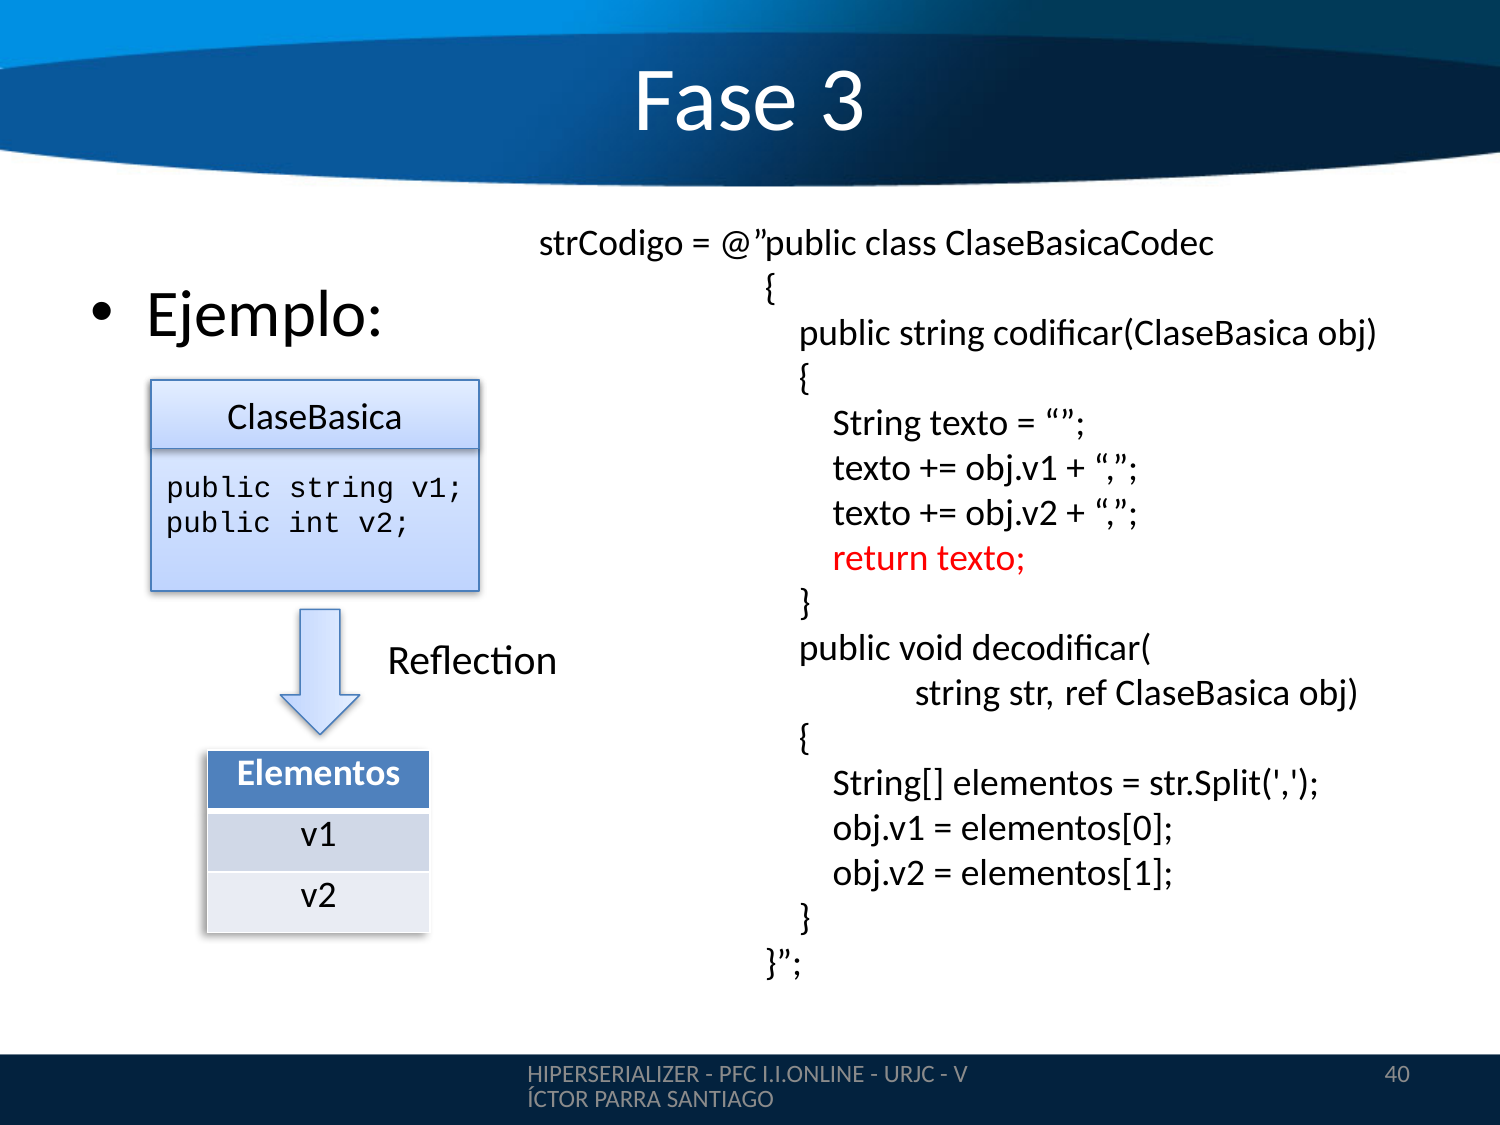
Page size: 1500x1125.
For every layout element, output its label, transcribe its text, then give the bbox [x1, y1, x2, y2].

table_cell v2 [208, 873, 429, 932]
table_header Elementos [208, 751, 429, 808]
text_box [150, 379, 480, 592]
text_box Reflection [372, 625, 573, 691]
footer HIPERSERIALIZER - PFC I.I.ONLINE - URJC - VÍCTOR PARRA SANTIAGO [512, 1042, 988, 1103]
table_cell v1 [208, 814, 429, 871]
text_box [279, 608, 361, 736]
text_box strCodigo = @” [524, 210, 784, 271]
text_box Fase 3 [74, 0, 1425, 188]
list Ejemplo: [75, 262, 411, 364]
text_box public class ClaseBasicaCodec { public string codificar(ClaseBasica obj) { String texto = “”; texto += obj.v1 + “,”; texto += obj.v2 + “,”; return texto; } public void decodificar( string str, ref ClaseBasica obj) { String[] elementos = str.Split(','); obj.v1 = elementos[0]; obj.v2 = elementos[1]; } }”; [749, 210, 1453, 991]
slide_number 40 [1074, 1042, 1425, 1103]
picture [0, 0, 1500, 1125]
